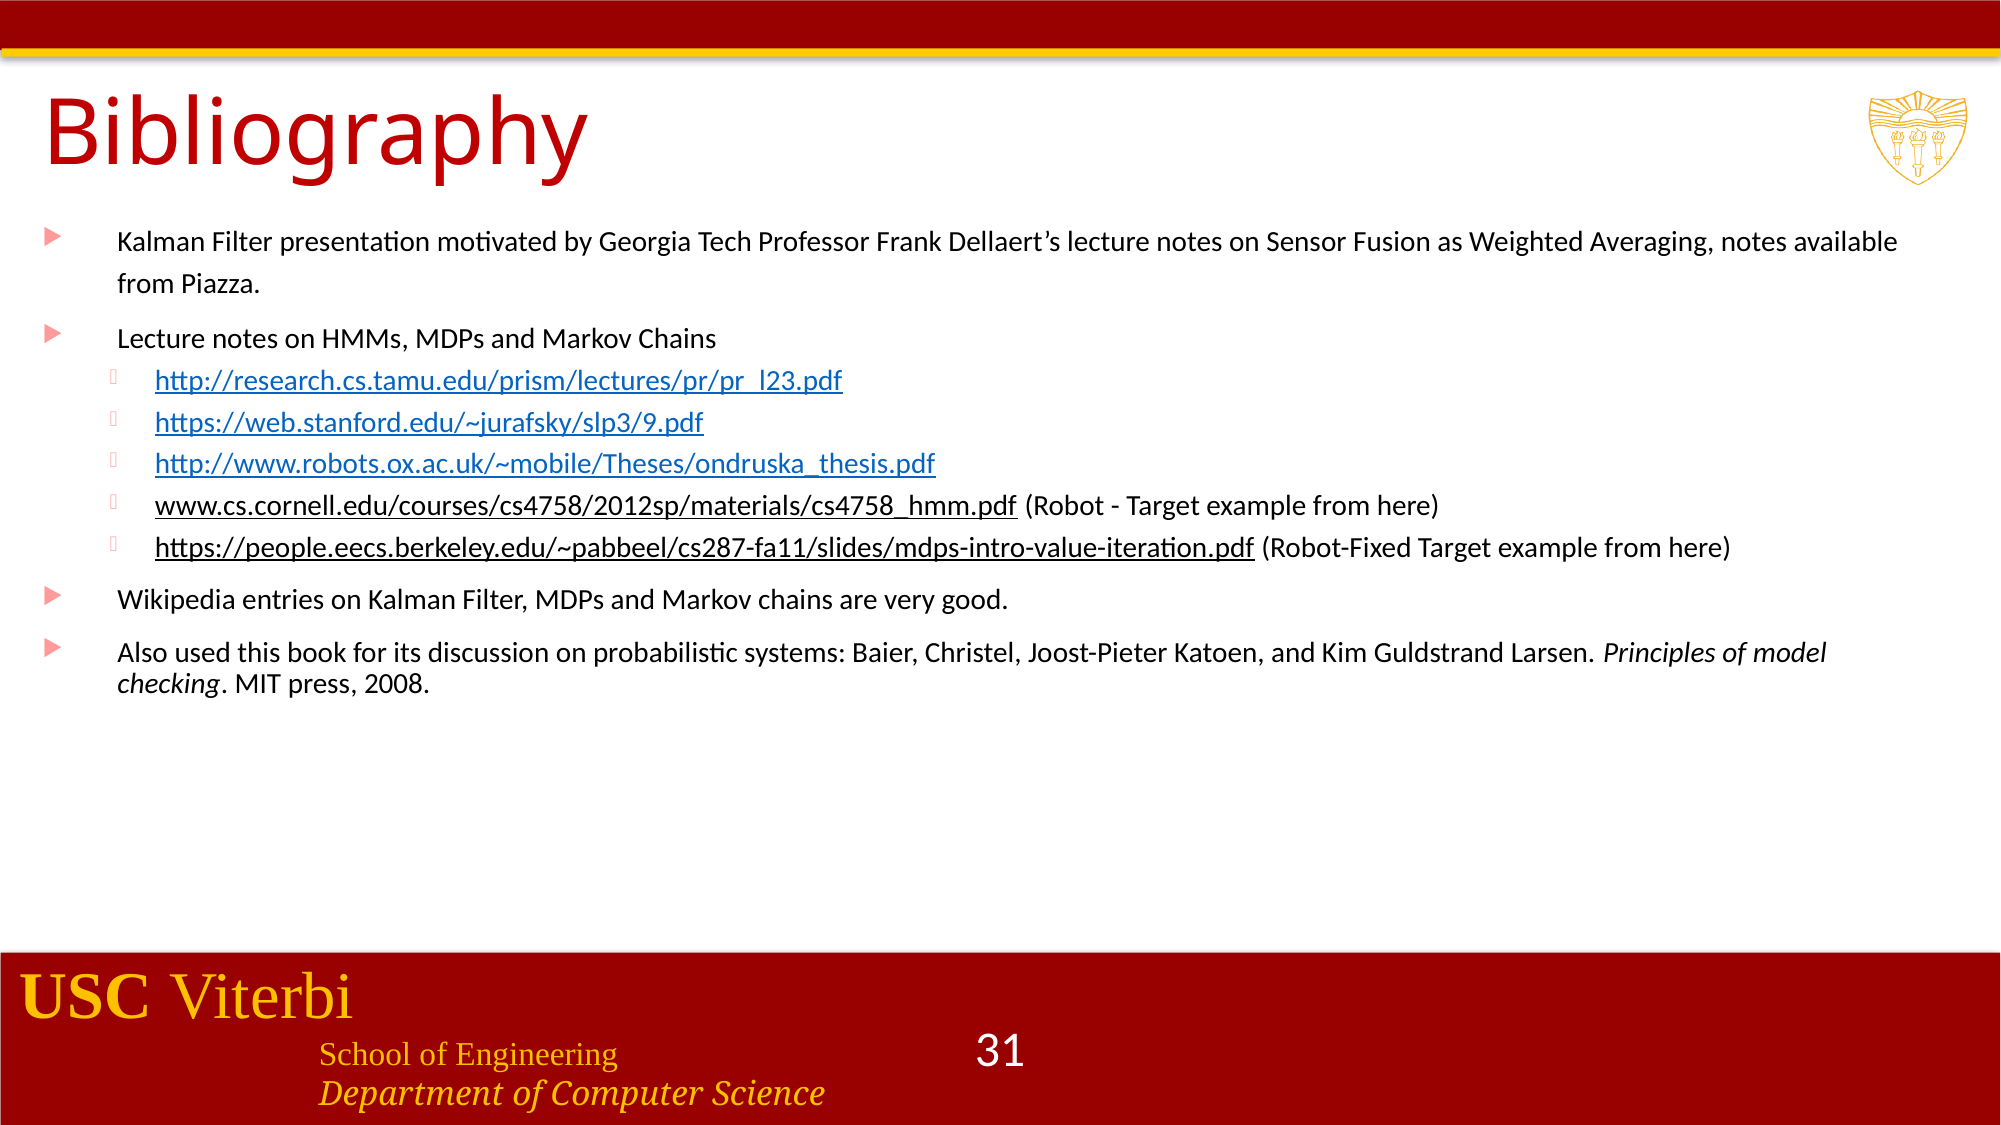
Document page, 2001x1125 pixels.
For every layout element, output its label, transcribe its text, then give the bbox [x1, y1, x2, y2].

slide_number 31 [774, 1016, 1225, 1077]
title Bibliography [27, 70, 1819, 199]
picture [1836, 76, 2000, 199]
list Kalman Filter presentation motivated by Georgia Tech Professor Frank Dellaert’s lecture notes on Sensor Fusion as Weighted Averaging, notes available from Piazza. Lecture notes on HMMs, MDPs and Markov Chains http://research.cs.tamu.edu/prism/lectures/pr/pr_l23.pdf https://web.stanford.edu/~jurafsky/slp3/9.pdf http://www.robots.ox.ac.uk/~mobile/Theses/ondruska_thesis.pdf www.cs.cornell.edu/courses/cs4758/2012sp/materials/cs4758_hmm.pdf (Robot - Target example from here) https://people.eecs.berkeley.edu/~pabbeel/cs287-fa11/slides/mdps-intro-value-iteration.pdf (Robot-Fixed Target example from here) Wikipedia entries on Kalman Filter, MDPs and Markov chains are very good. Also used this book for its discussion on probabilistic systems: Baier, Christel, Joost-Pieter Katoen, and Kim Guldstrand Larsen. Principles of model checking. MIT press, 2008. [27, 218, 1947, 933]
